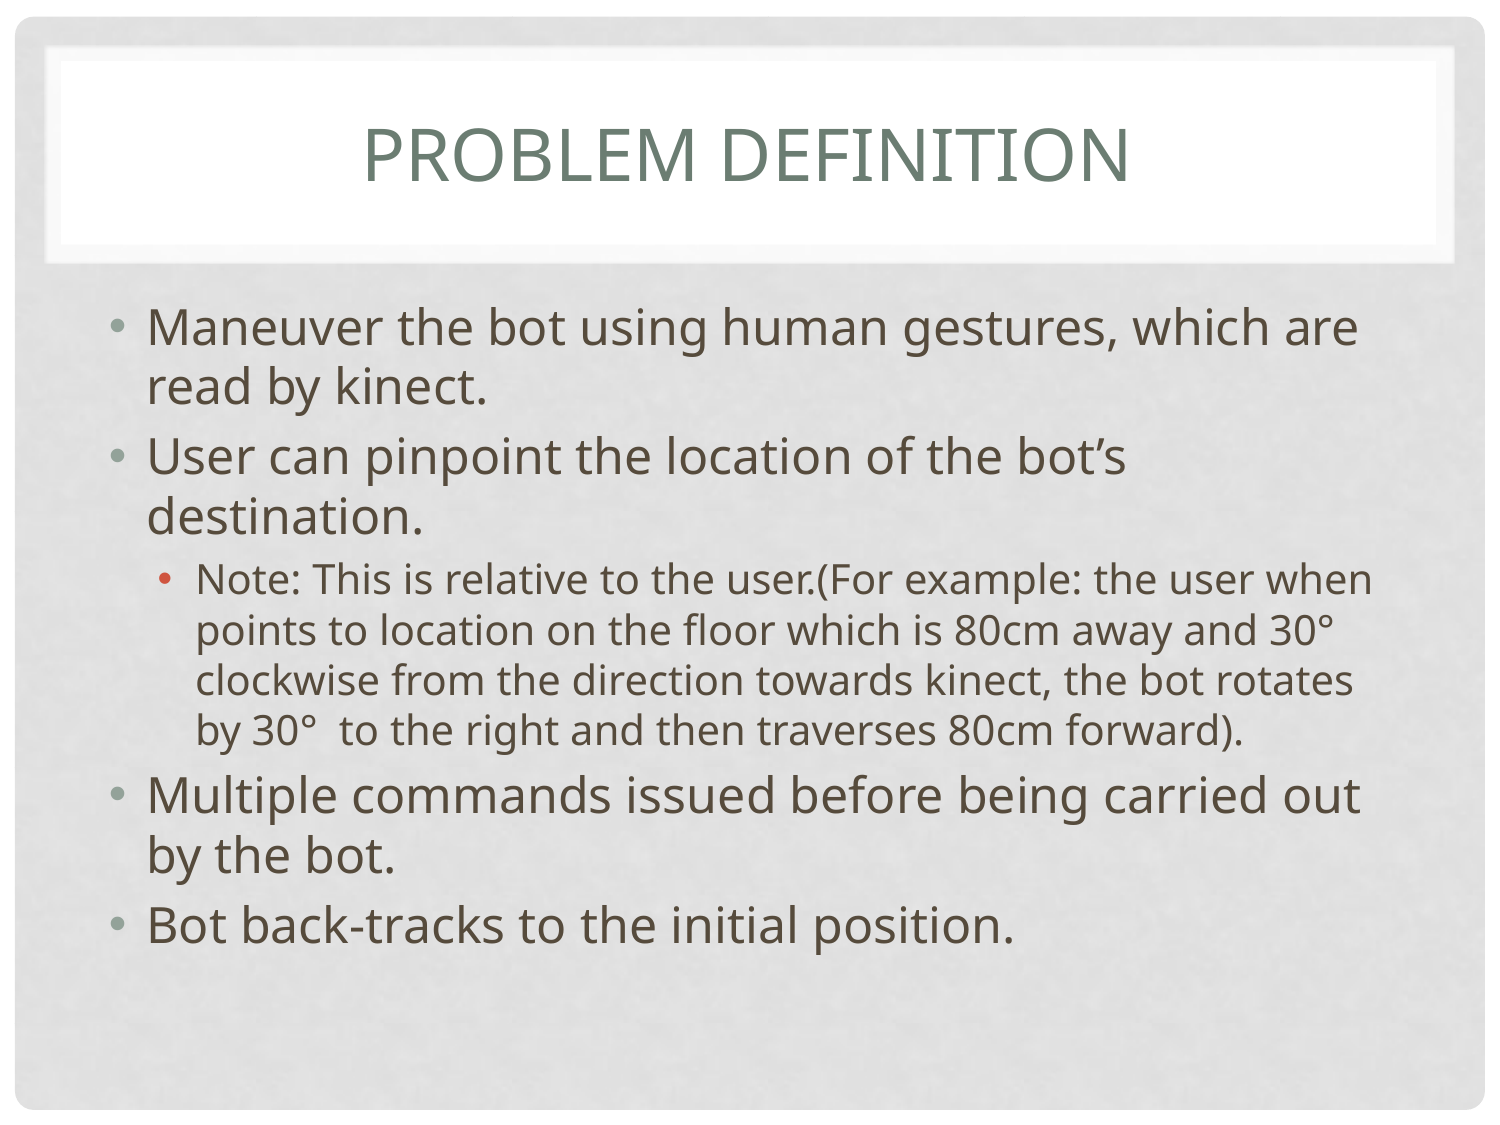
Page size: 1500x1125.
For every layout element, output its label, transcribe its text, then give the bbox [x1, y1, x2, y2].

title Problem definition [69, 66, 1425, 238]
list Maneuver the bot using human gestures, which are read by kinect. User can pinpoint the location of the bot’s destination. Note: This is relative to the user.(For example: the user when points to location on the floor which is 80cm away and 30° clockwise from the direction towards kinect, the bot rotates by 30° to the right and then traverses 80cm forward). Multiple commands issued before being carried out by the bot. Bot back-tracks to the initial position. [75, 287, 1425, 1005]
